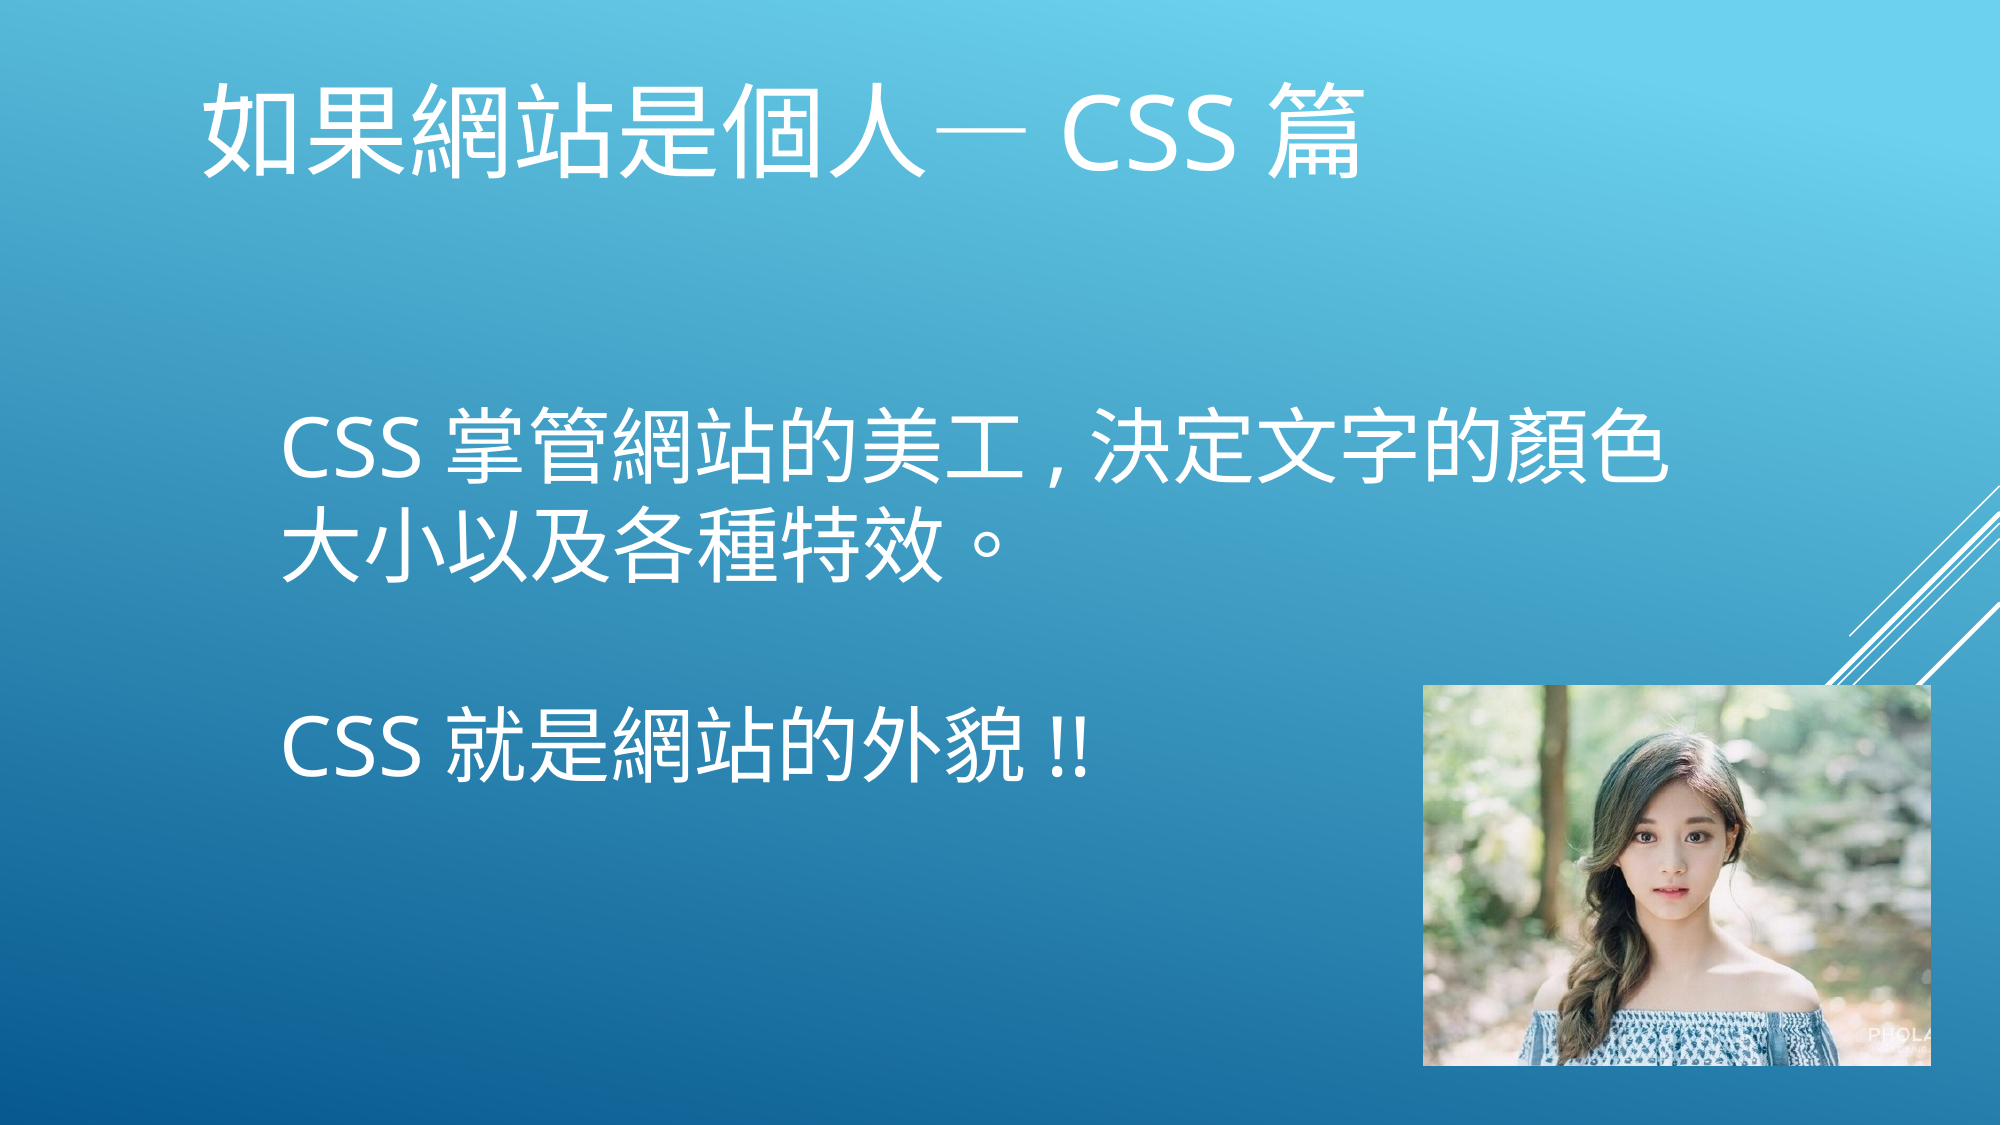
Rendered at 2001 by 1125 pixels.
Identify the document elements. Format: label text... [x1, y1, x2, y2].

text_box CSS掌管網站的美工,決定文字的顏色大小以及各種特效。 CSS就是網站的外貌!! [265, 386, 1750, 801]
picture [1423, 685, 1931, 1066]
text_box 如果網站是個人—CSS篇 [185, 59, 1830, 200]
